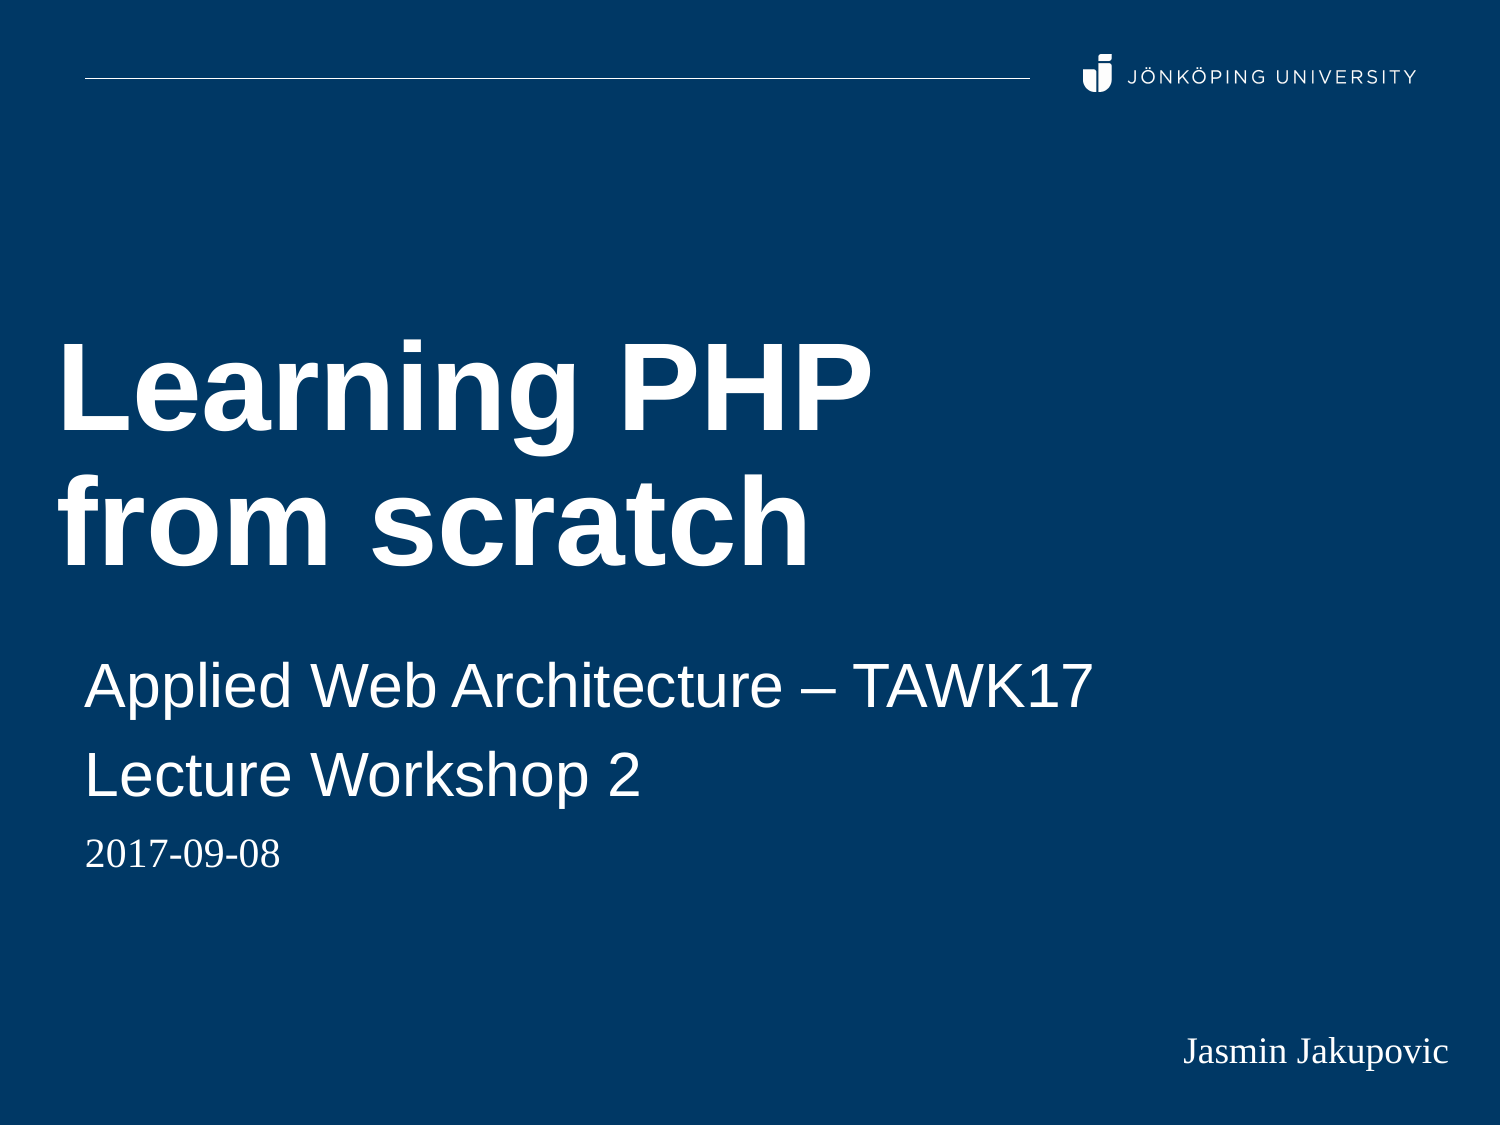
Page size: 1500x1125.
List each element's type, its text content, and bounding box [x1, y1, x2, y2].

list Applied Web Architecture – TAWK17 Lecture Workshop 2 [70, 646, 1137, 799]
picture [1083, 54, 1416, 92]
list 2017-09-08 [70, 824, 681, 894]
title Learning PHP from scratch [41, 314, 1487, 594]
text_box Jasmin Jakupovic [1168, 1018, 1465, 1078]
